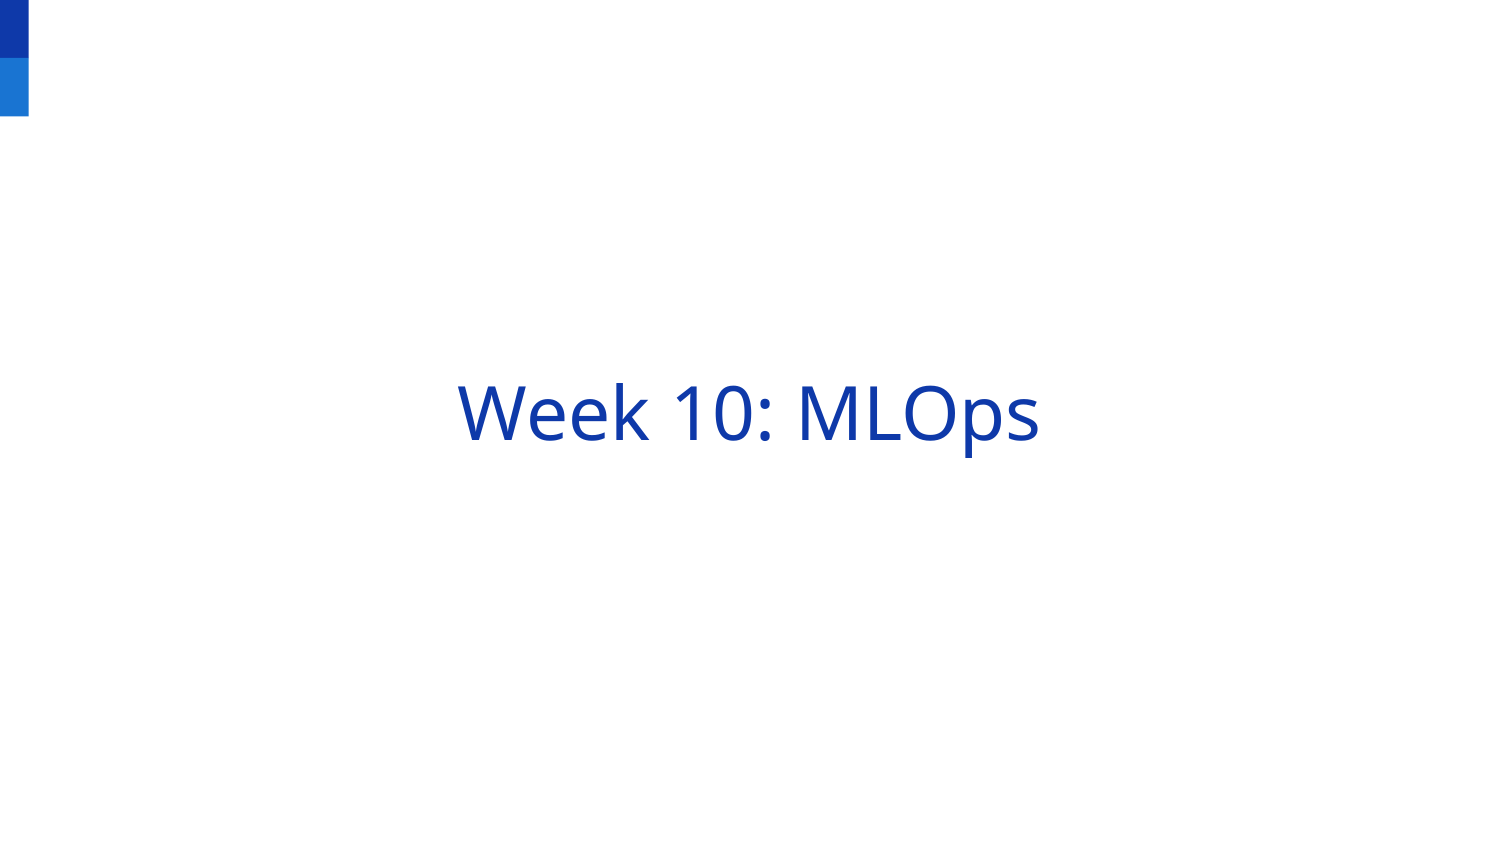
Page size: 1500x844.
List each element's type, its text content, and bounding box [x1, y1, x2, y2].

text_box Week 10: MLOps [51, 133, 1449, 471]
